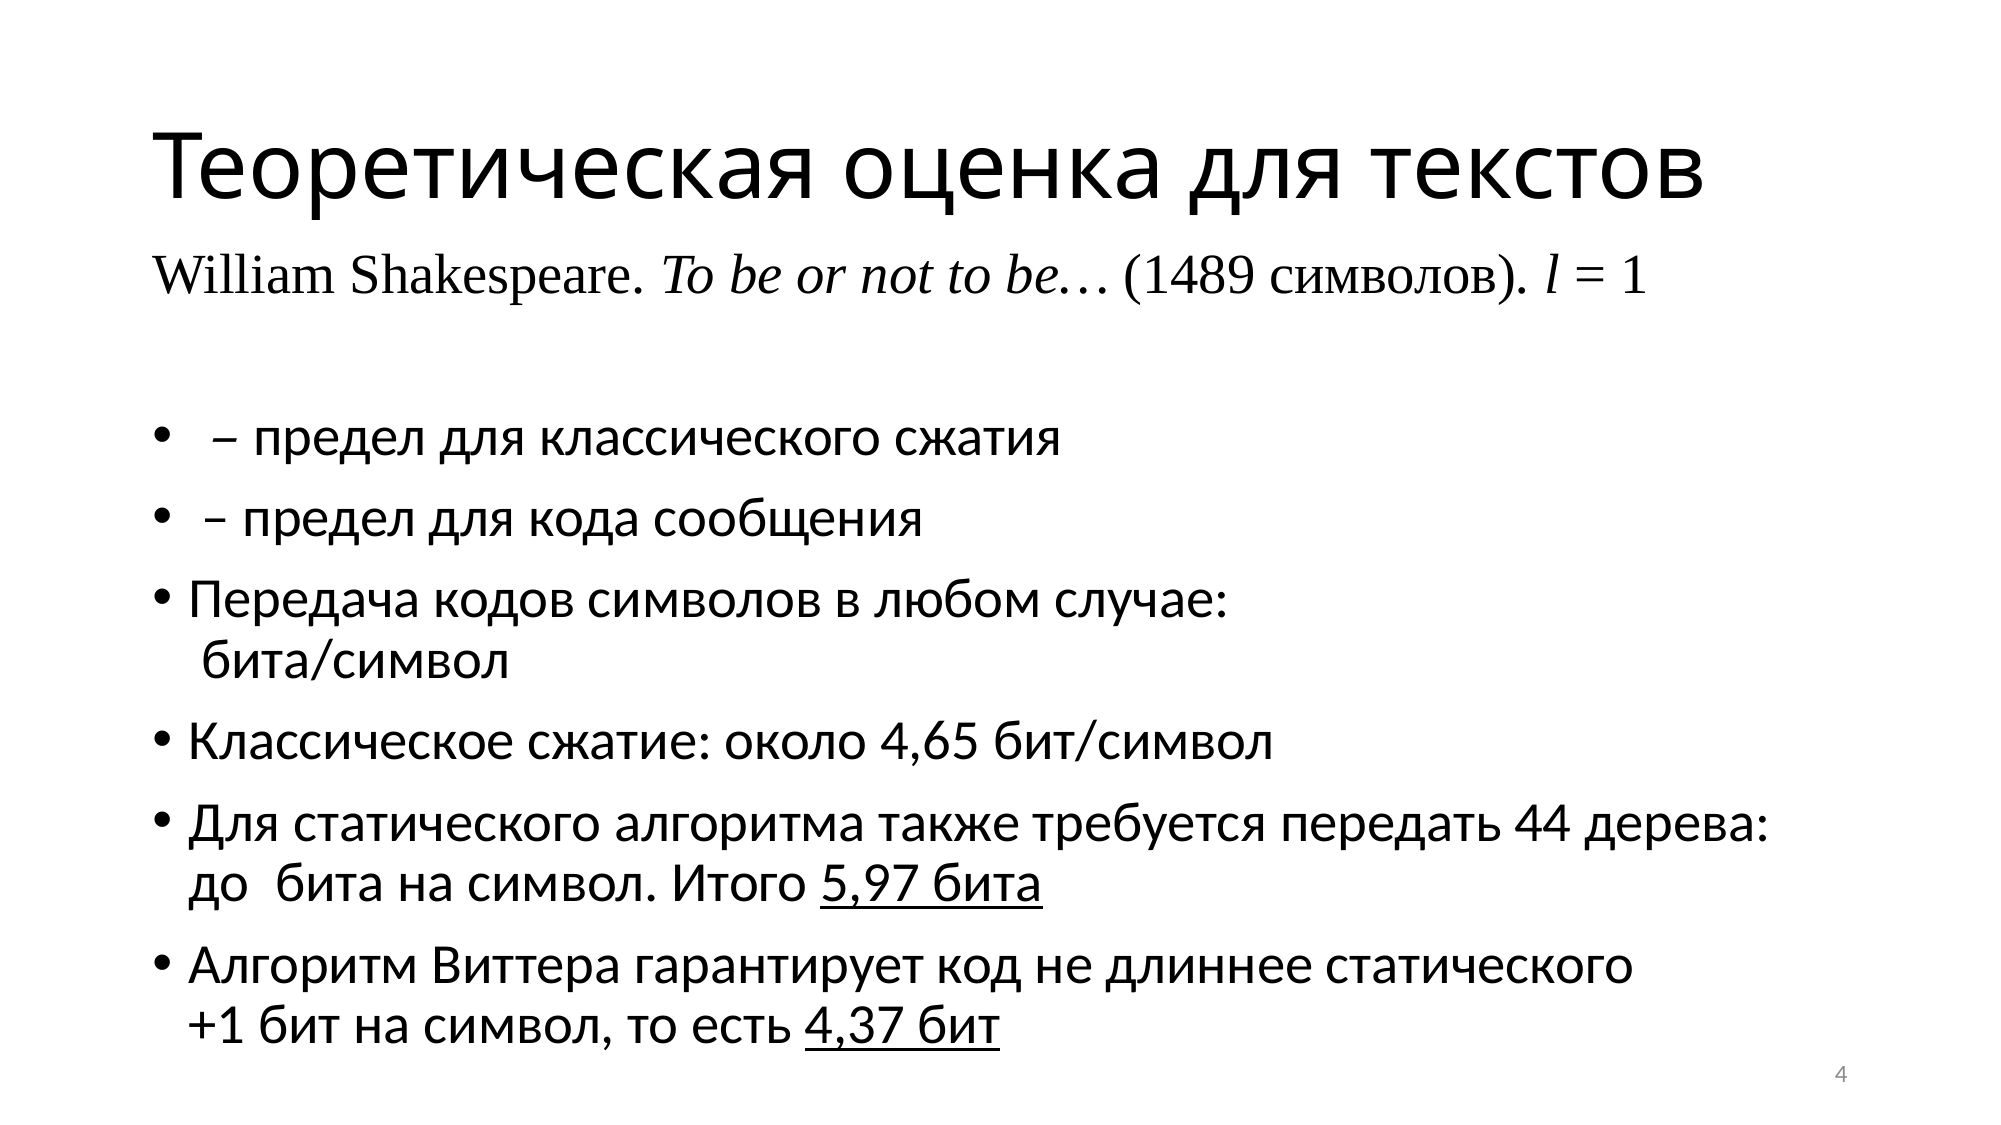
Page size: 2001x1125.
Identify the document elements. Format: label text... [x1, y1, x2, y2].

slide_number 4 [1412, 1042, 1863, 1103]
title Теоретическая оценка для текстов [137, 59, 1863, 278]
